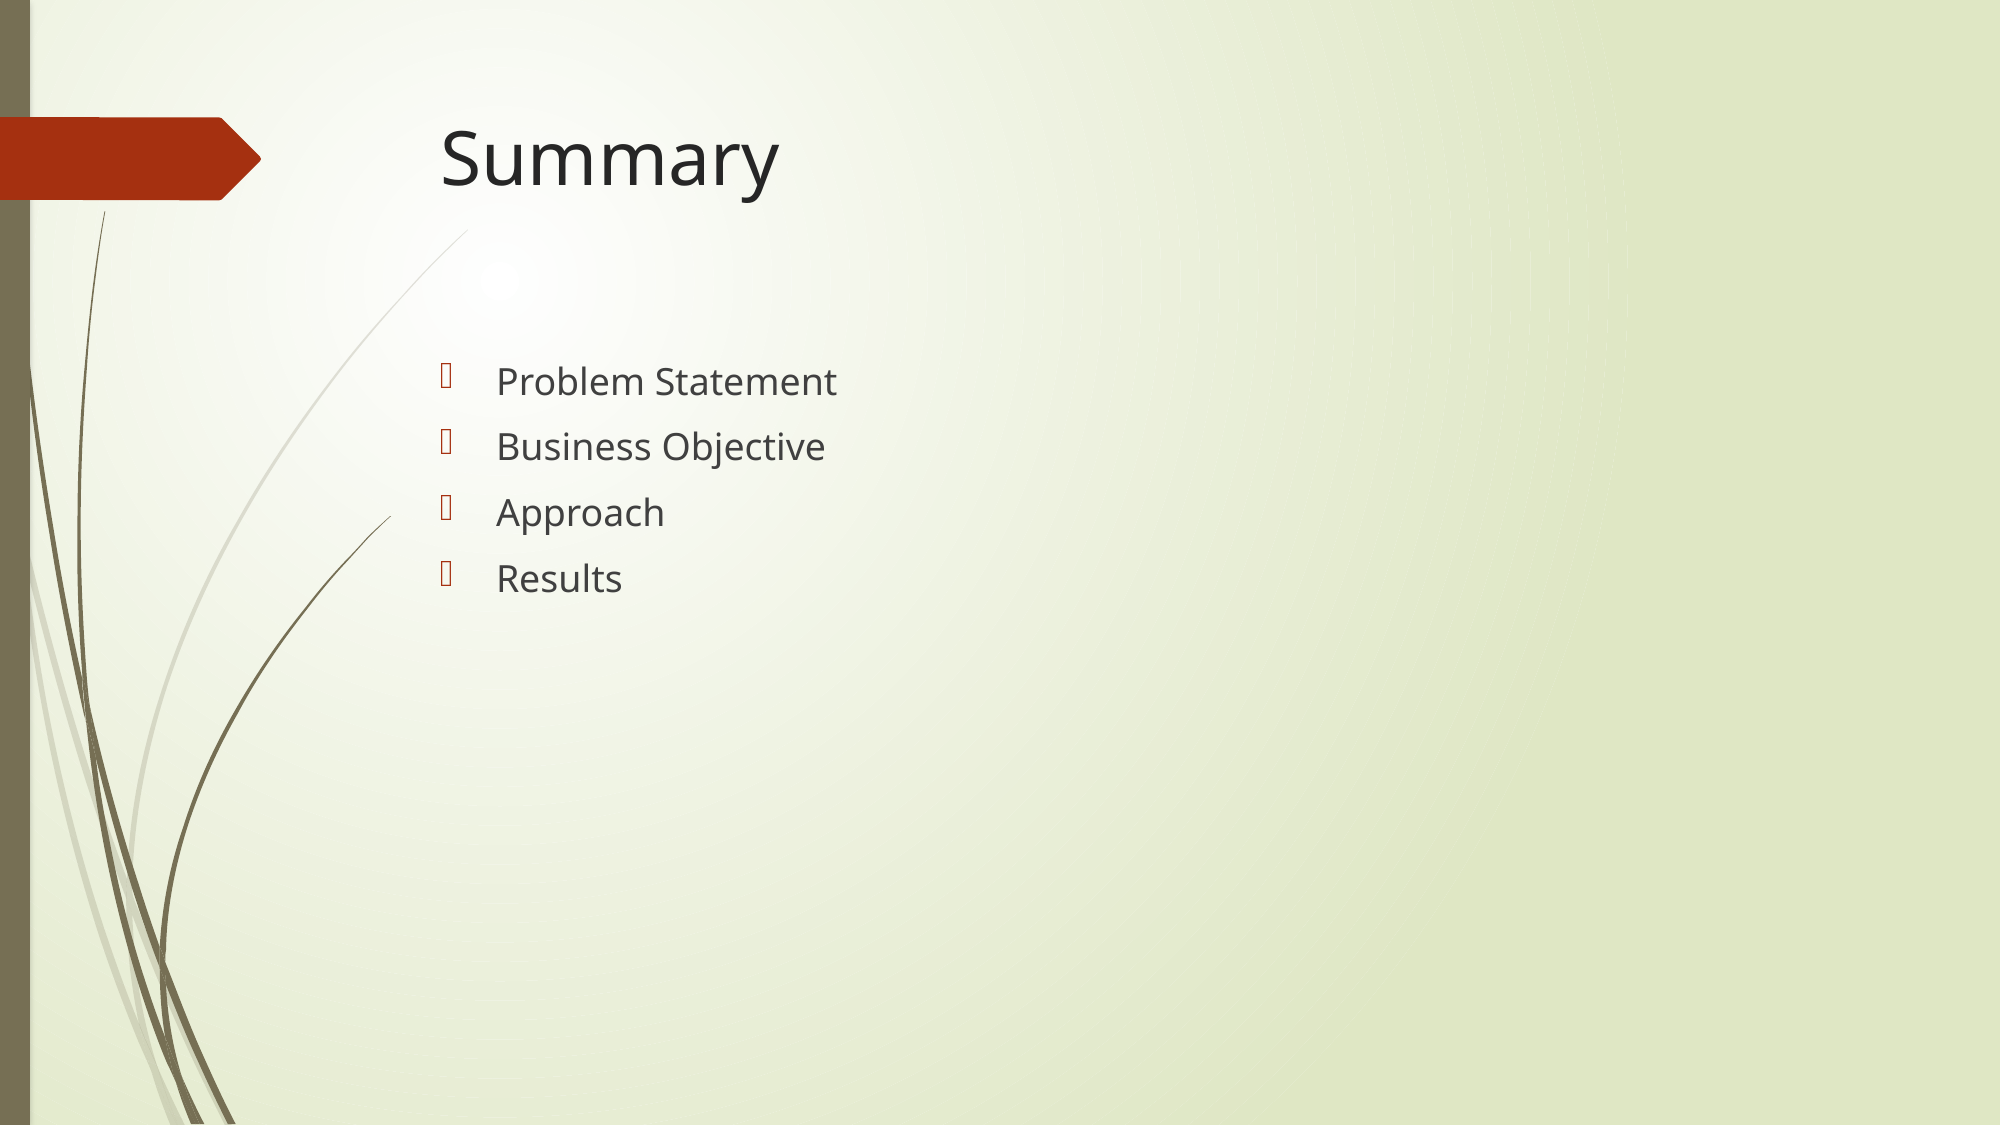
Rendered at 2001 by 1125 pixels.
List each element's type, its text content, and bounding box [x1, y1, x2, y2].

title Summary [425, 102, 1888, 313]
list Problem Statement Business Objective Approach Results [424, 350, 1888, 970]
